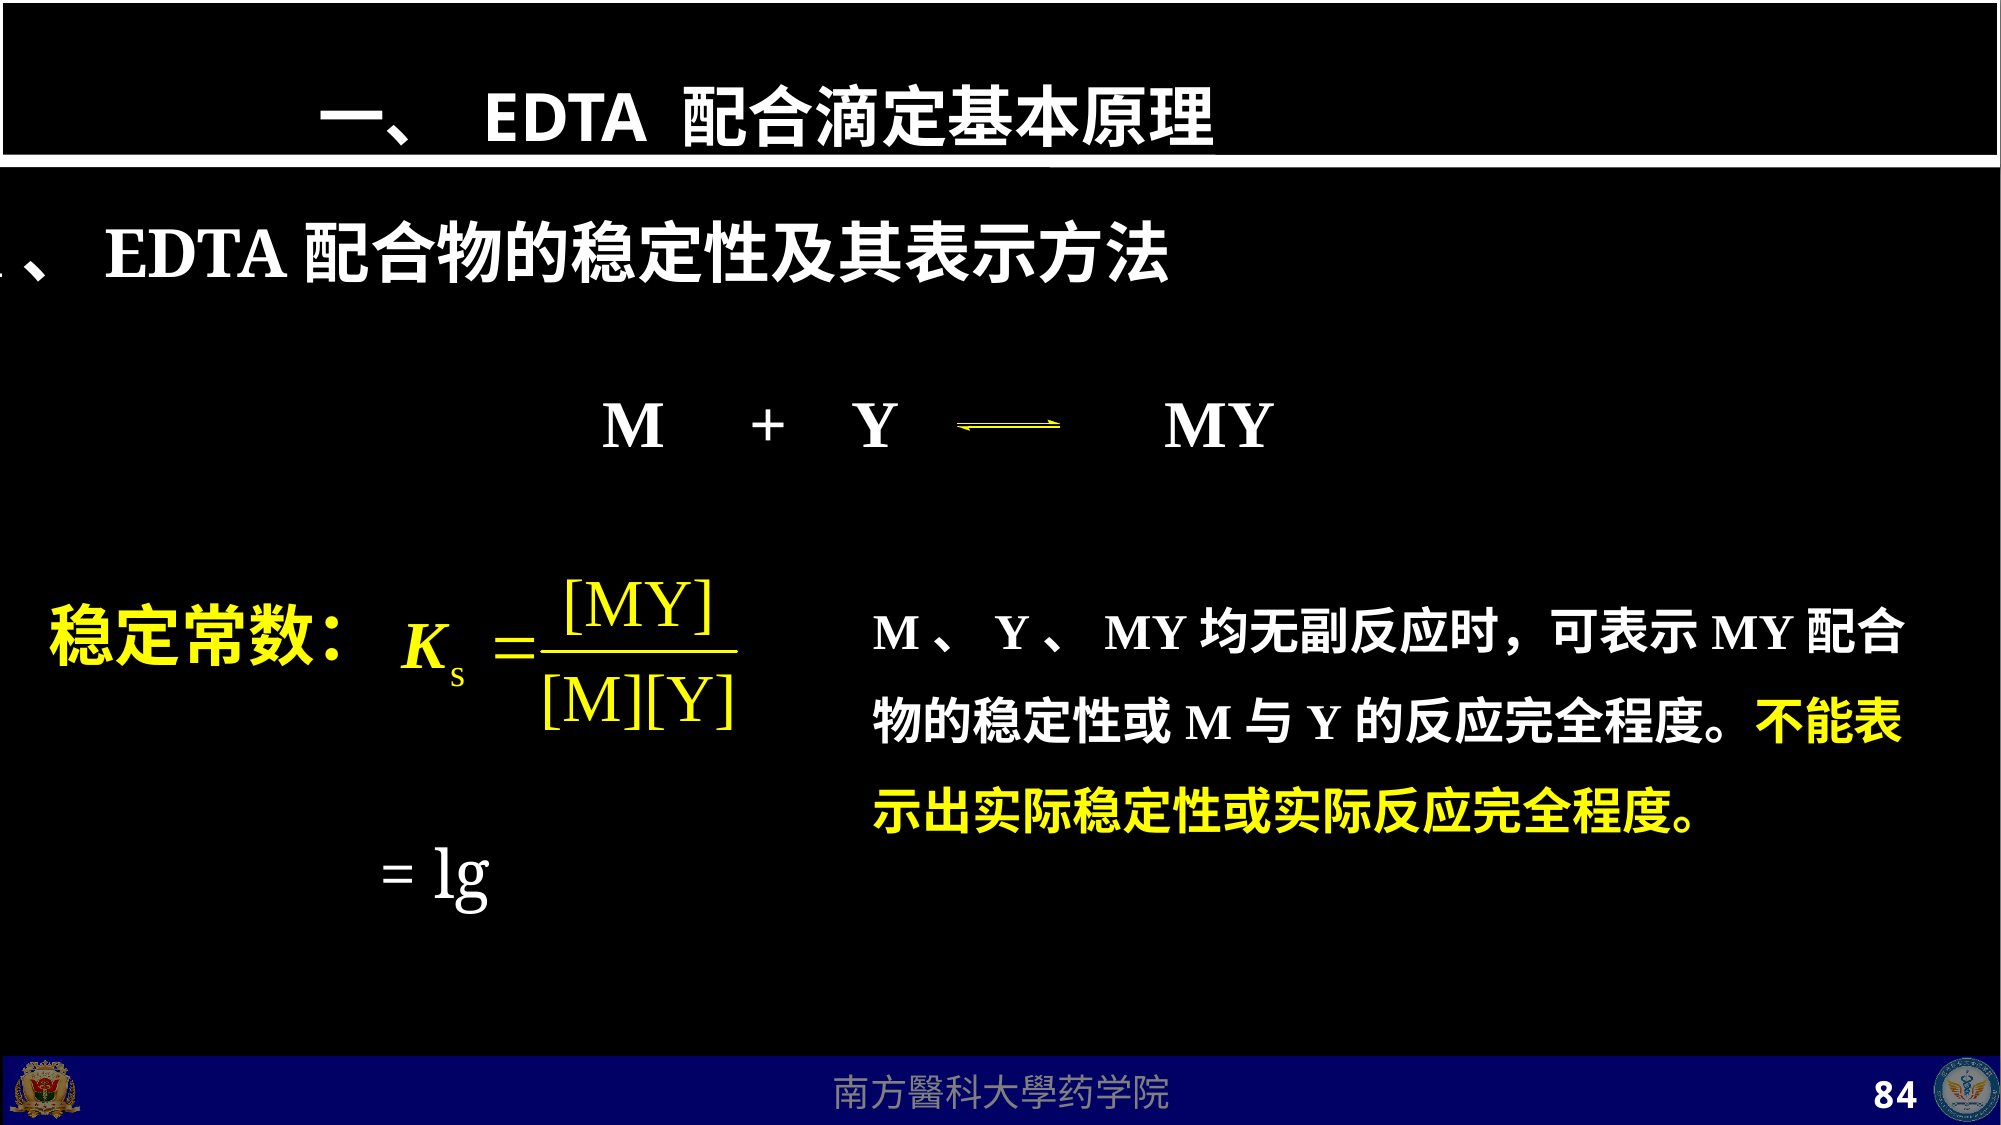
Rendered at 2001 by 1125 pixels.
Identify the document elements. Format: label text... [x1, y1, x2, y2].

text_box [388, 562, 752, 747]
text_box M、Y、MY均无副反应时，可表示MY配合物的稳定性或M与Y的反应完全程度。不能表示出实际稳定性或实际反应完全程度。 [858, 562, 1934, 848]
text_box 稳定常数： [33, 586, 382, 681]
title 一、 EDTA 配合滴定基本原理 [303, 19, 1564, 195]
slide_number 84 [1741, 1076, 1934, 1118]
picture [1933, 1057, 2000, 1122]
text_box 1、EDTA配合物的稳定性及其表示方法 [0, 203, 1187, 299]
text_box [586, 373, 1375, 469]
picture [3, 1057, 86, 1120]
